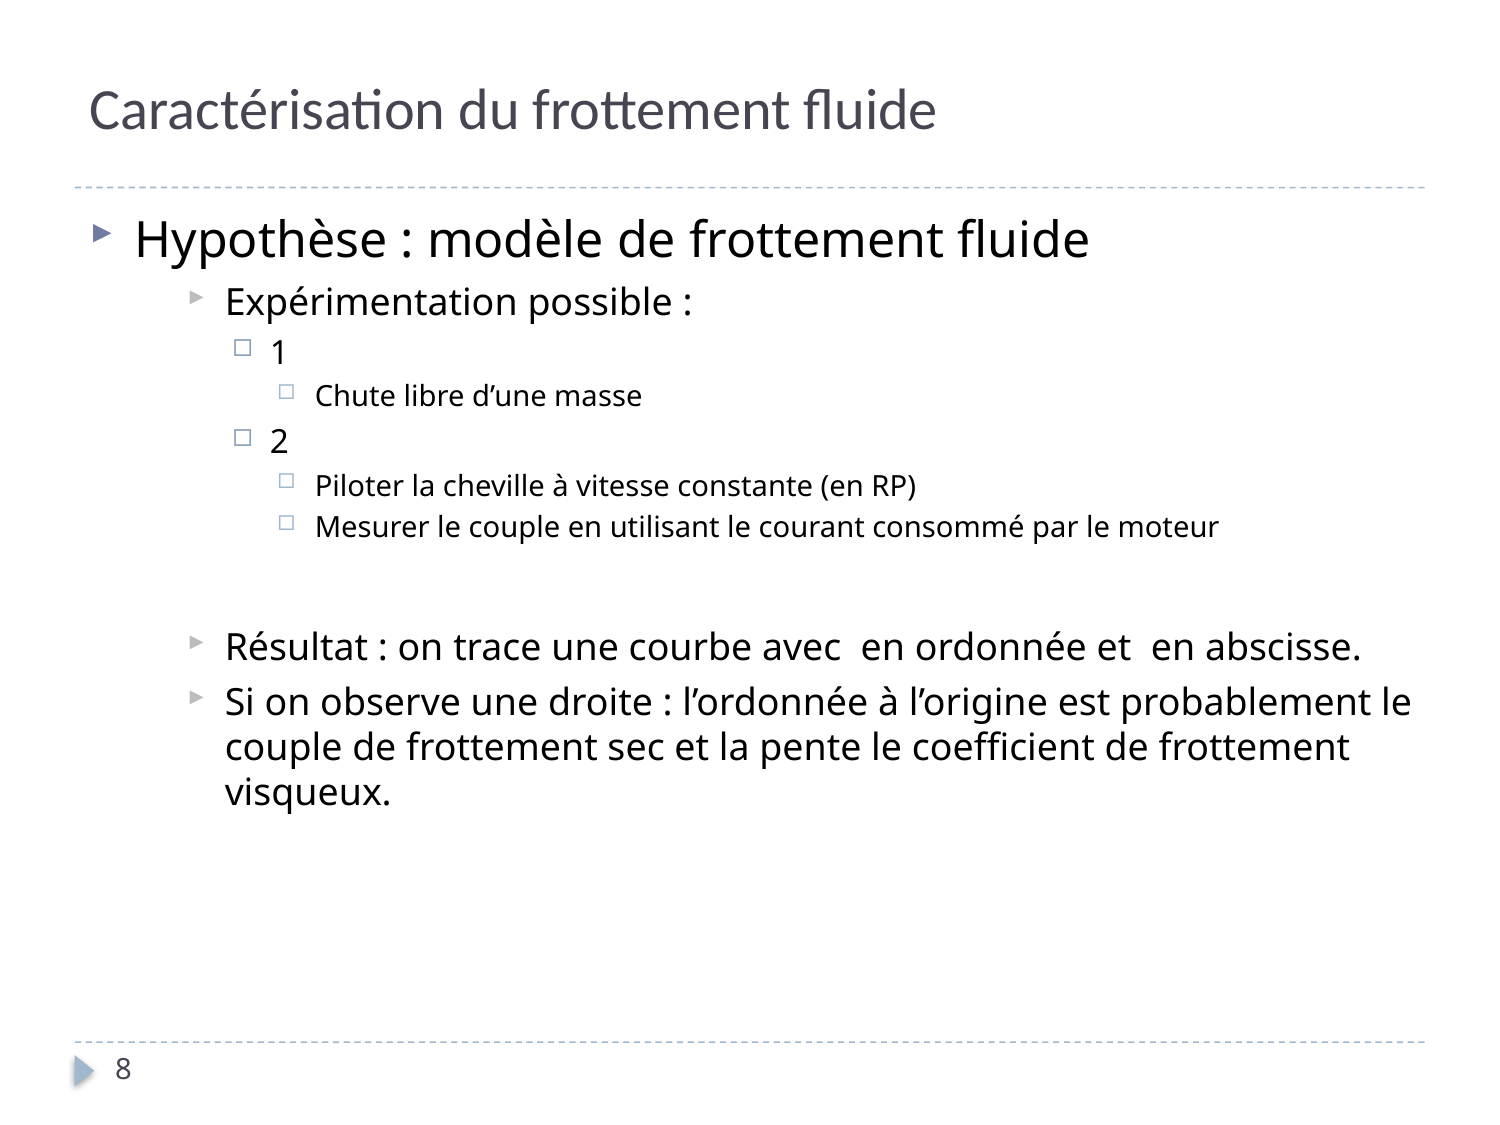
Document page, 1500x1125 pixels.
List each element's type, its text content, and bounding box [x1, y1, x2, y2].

slide_number 8 [100, 1042, 426, 1103]
title Caractérisation du frottement fluide [75, 24, 1424, 188]
